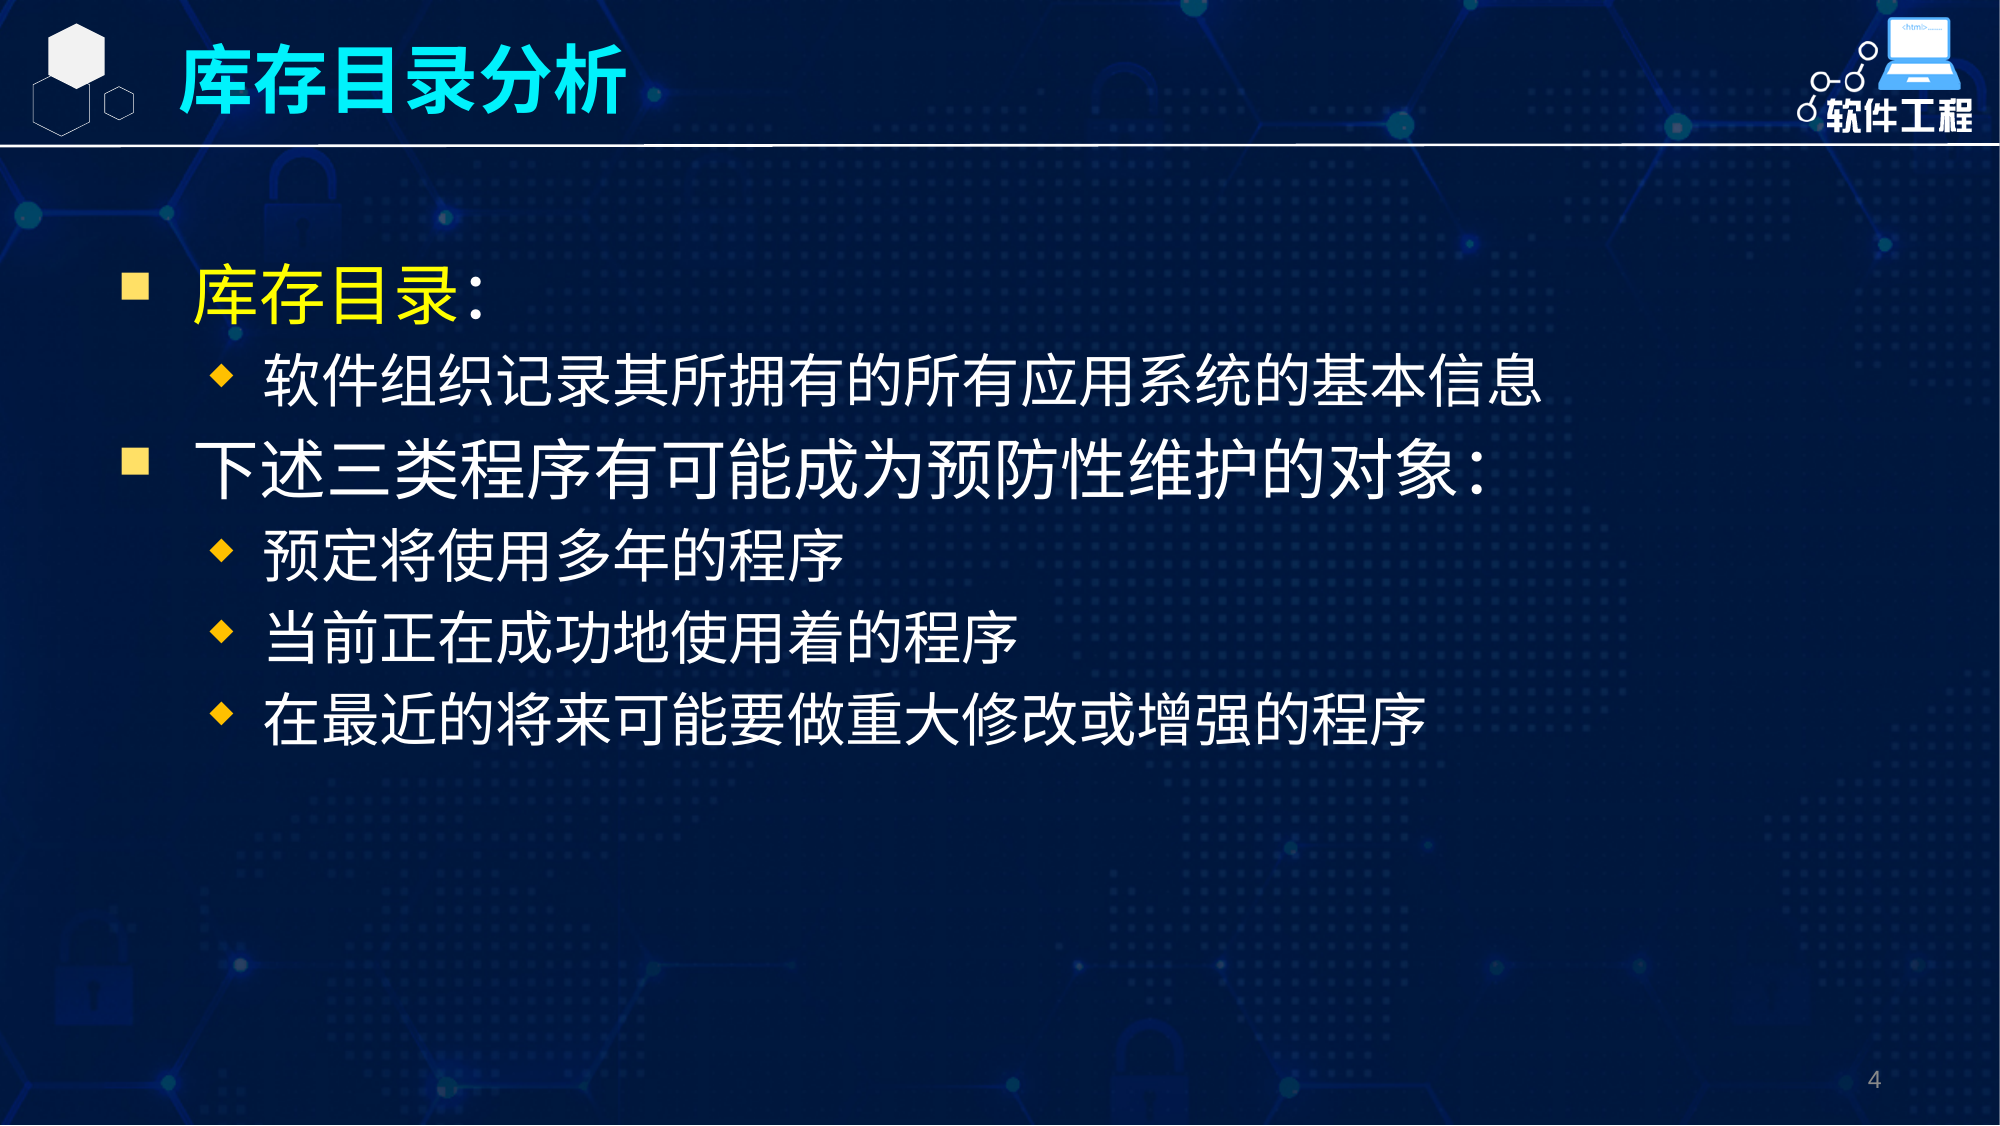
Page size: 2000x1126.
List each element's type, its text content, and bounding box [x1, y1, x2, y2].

slide_number 4 [1433, 1042, 1900, 1103]
text_box 库存目录分析 [161, 19, 1632, 136]
picture [0, 0, 2000, 145]
picture [0, 146, 2000, 1125]
list 库存目录： 软件组织记录其所拥有的所有应用系统的基本信息 下述三类程序有可能成为预防性维护的对象： 预定将使用多年的程序 当前正在成功地使用着的程序 在最近的将来可能要做重大修改或增强的程序 [99, 243, 1900, 1006]
